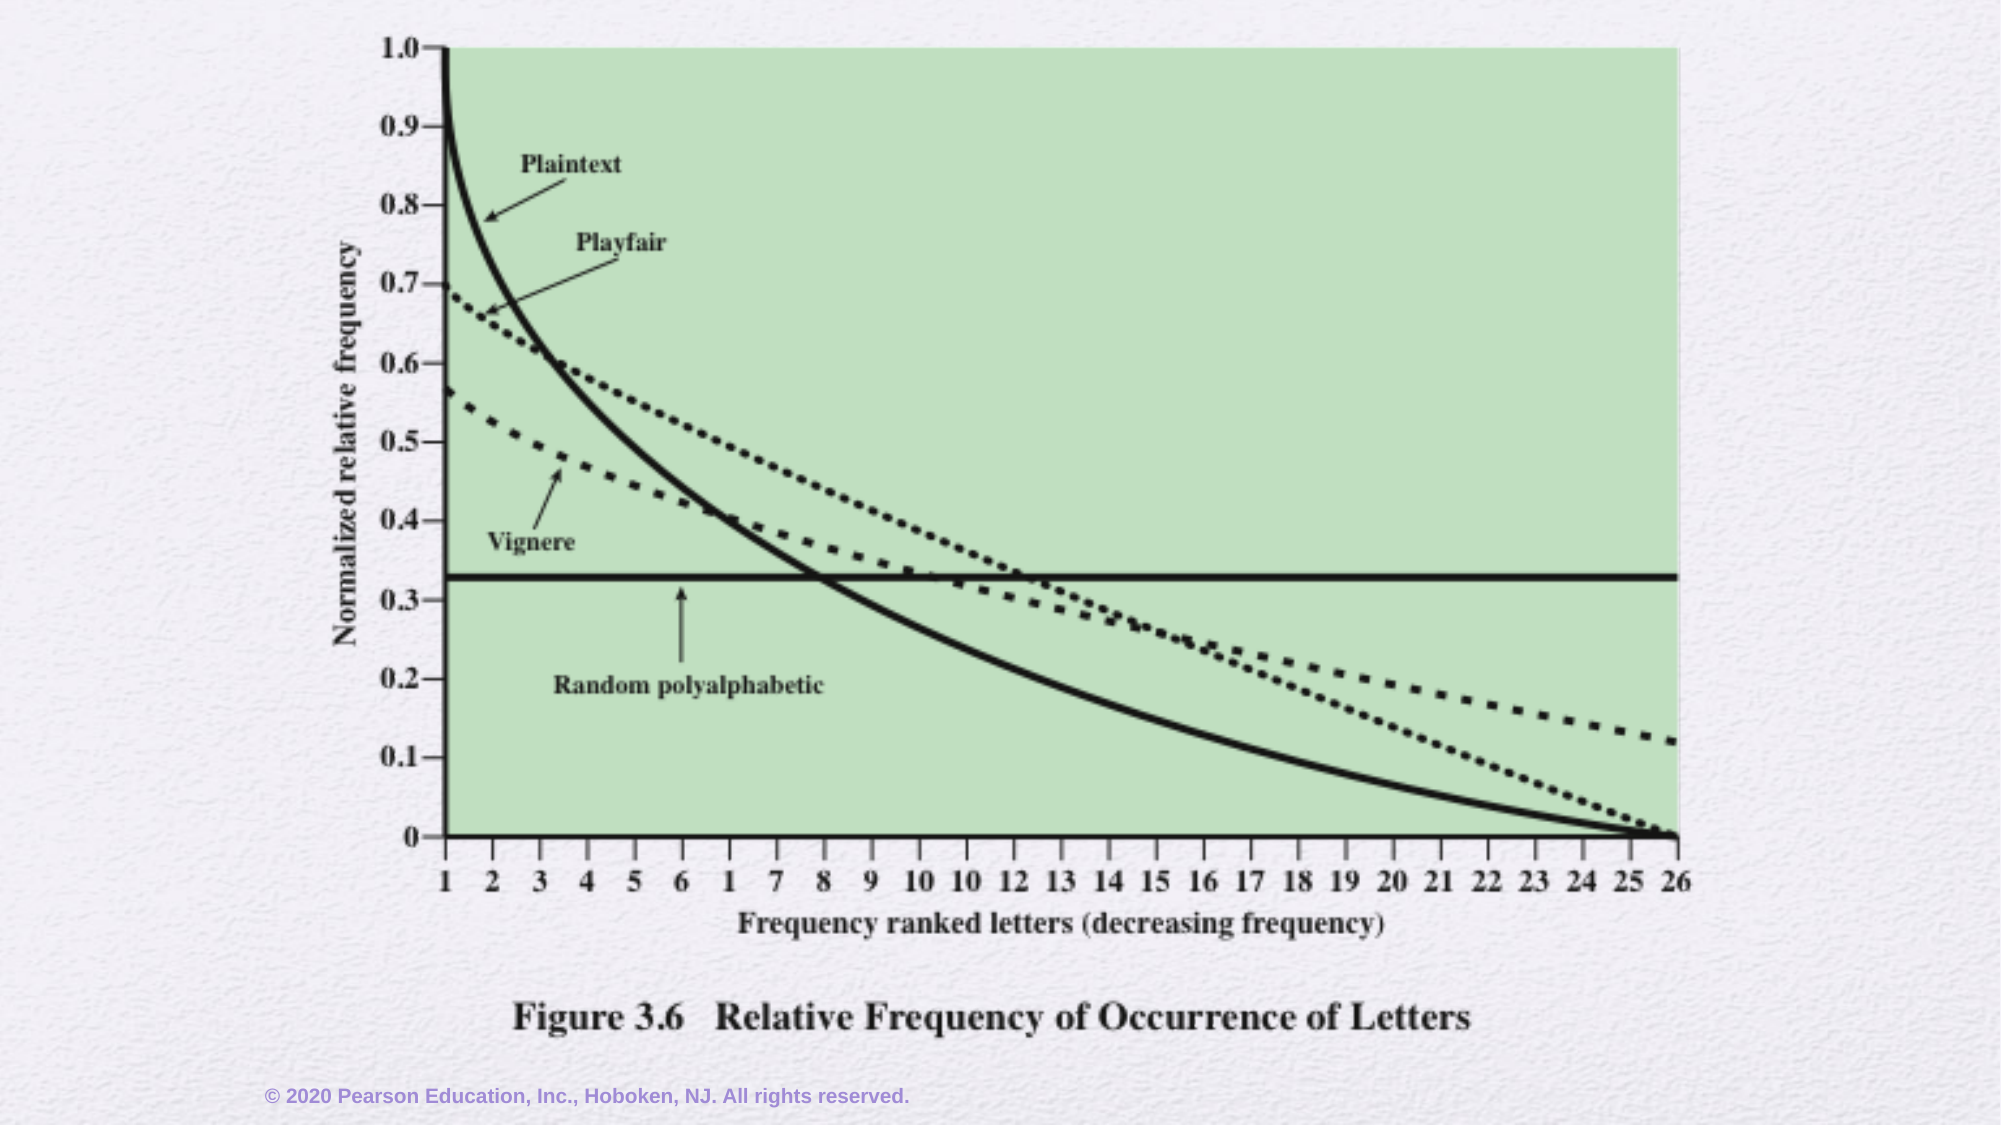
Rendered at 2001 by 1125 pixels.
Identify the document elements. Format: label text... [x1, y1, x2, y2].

footer © 2020 Pearson Education, Inc., Hoboken, NJ. All rights reserved. [249, 1065, 1389, 1125]
picture [0, 0, 2000, 1125]
